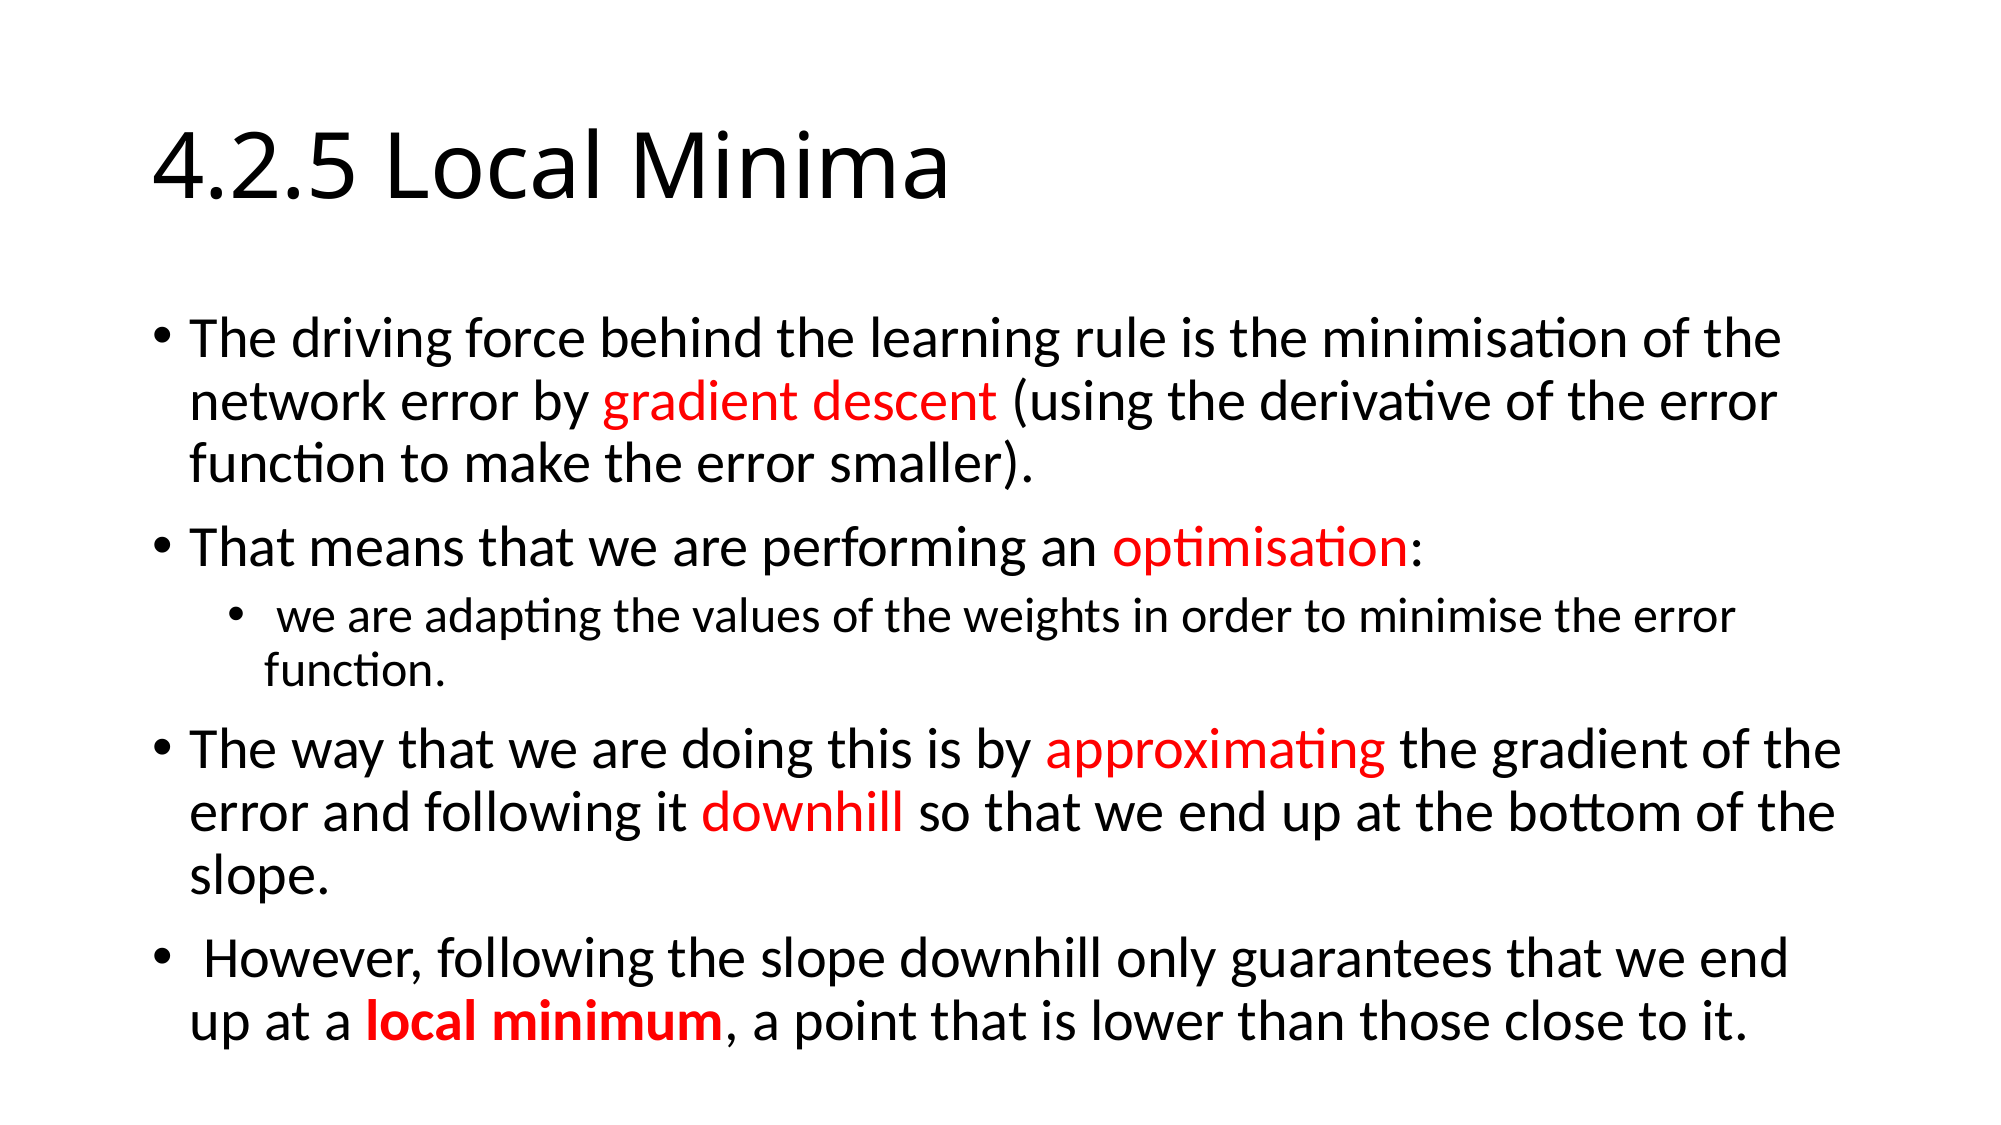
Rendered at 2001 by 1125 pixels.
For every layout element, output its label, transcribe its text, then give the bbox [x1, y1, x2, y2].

list The driving force behind the learning rule is the minimisation of the network error by gradient descent (using the derivative of the error function to make the error smaller). That means that we are performing an optimisation: we are adapting the values of the weights in order to minimise the error function. The way that we are doing this is by approximating the gradient of the error and following it downhill so that we end up at the bottom of the slope. However, following the slope downhill only guarantees that we end up at a local minimum, a point that is lower than those close to it. [137, 299, 1863, 1087]
title 4.2.5 Local Minima [137, 59, 1863, 278]
